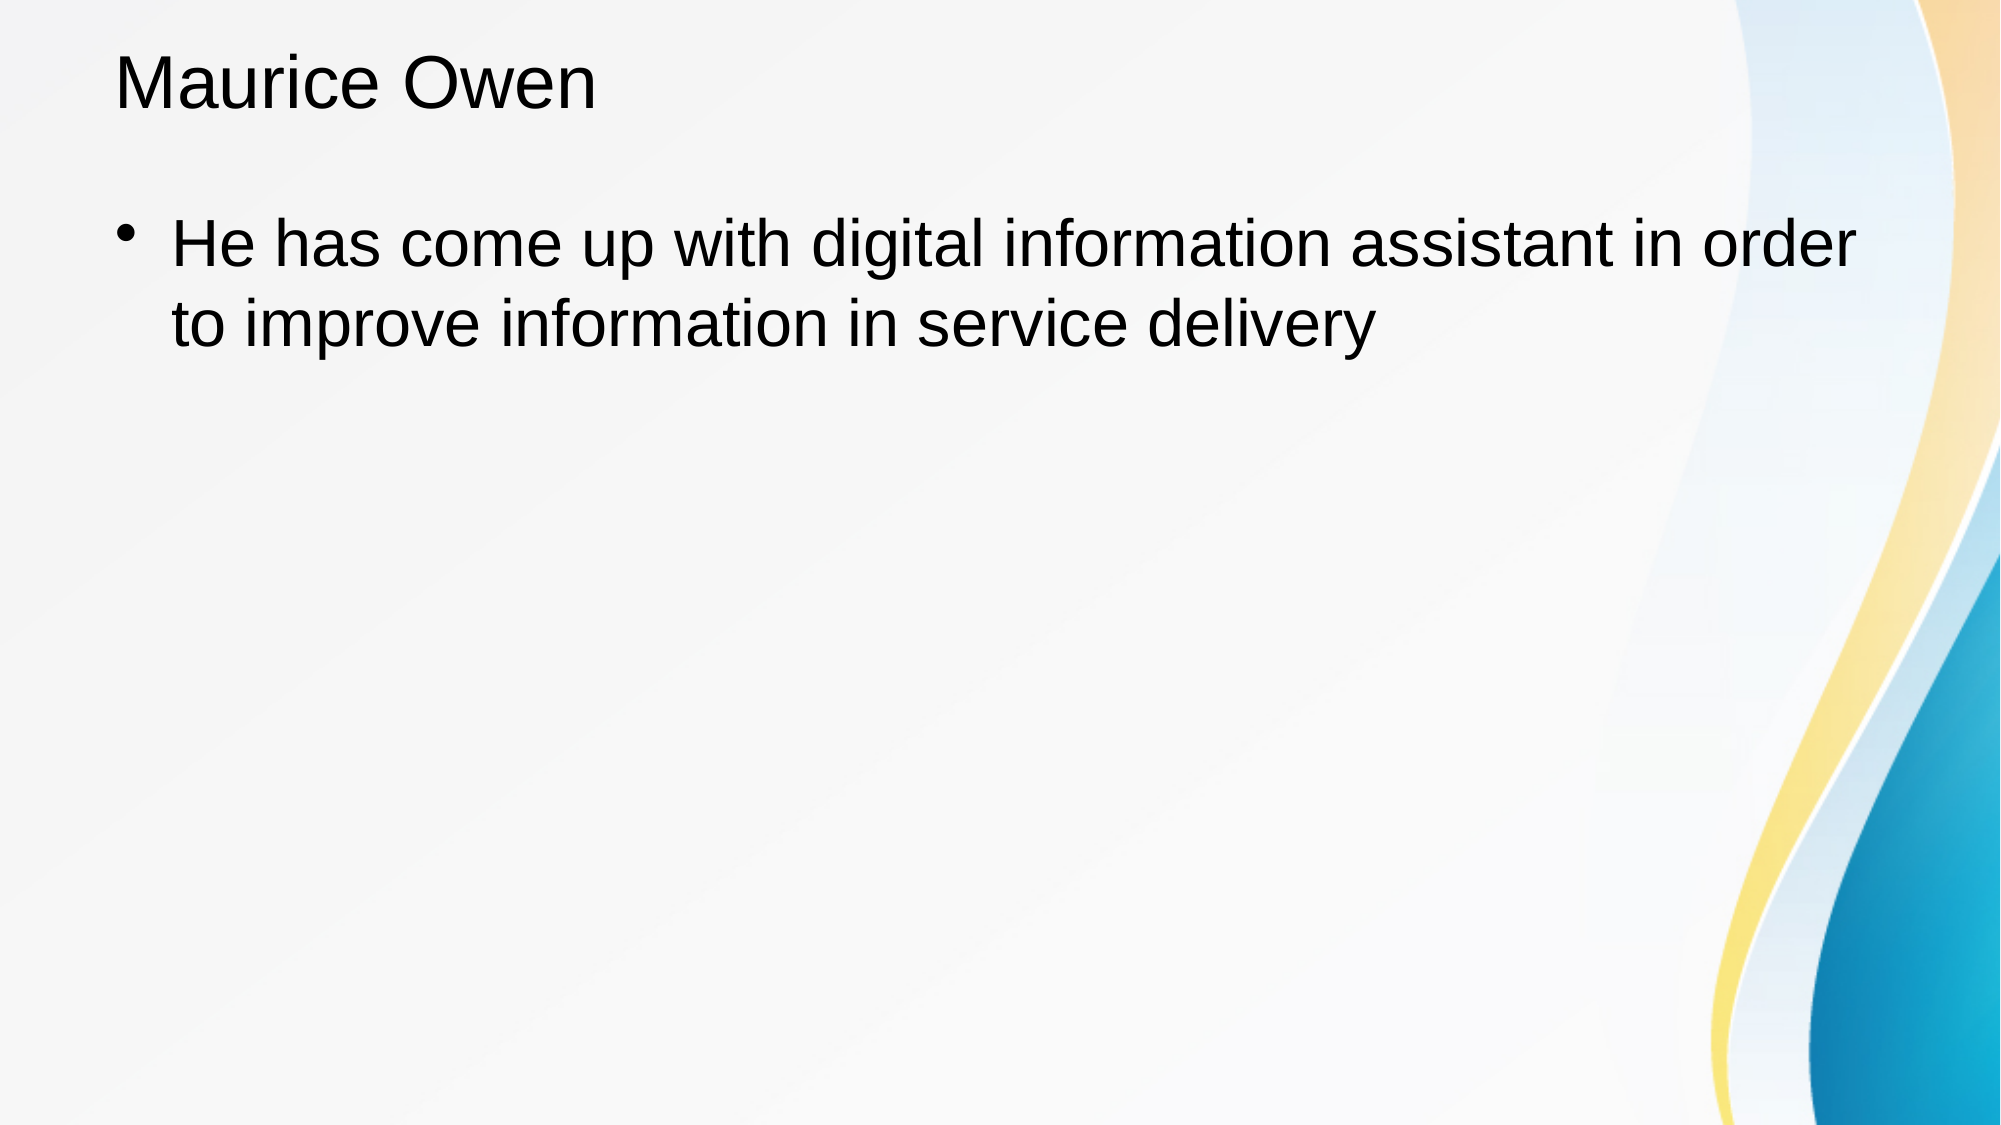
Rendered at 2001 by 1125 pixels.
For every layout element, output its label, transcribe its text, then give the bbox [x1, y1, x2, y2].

list He has come up with digital information assistant in order to improve information in service delivery [99, 192, 1901, 1006]
title Maurice Owen [99, 30, 1901, 127]
picture [0, 0, 2001, 1125]
